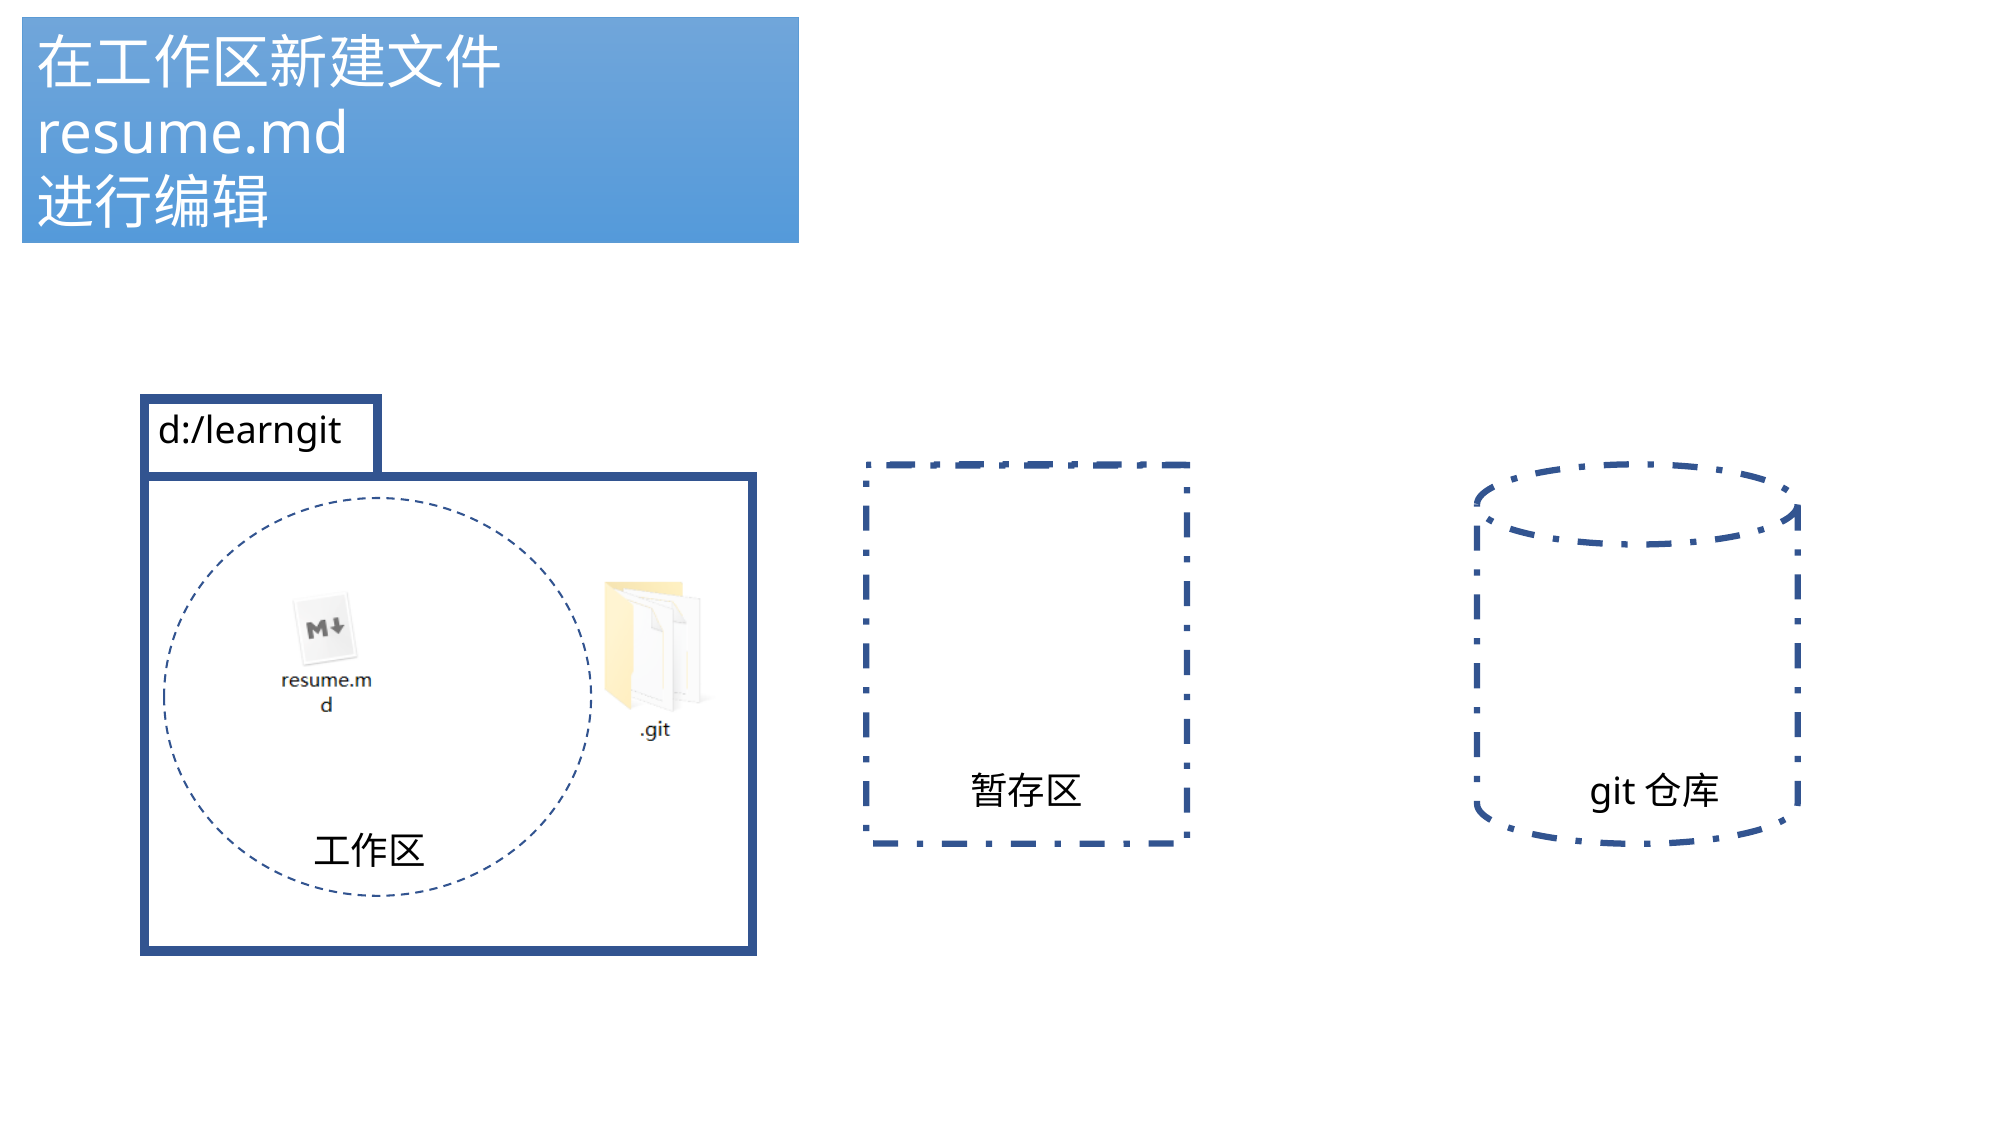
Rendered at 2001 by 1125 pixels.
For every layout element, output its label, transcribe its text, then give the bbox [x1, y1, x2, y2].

text_box [1488, 484, 1497, 491]
picture [266, 586, 390, 722]
text_box [143, 398, 379, 477]
text_box [1689, 465, 1699, 469]
text_box 工作区 [298, 819, 441, 880]
text_box [1756, 476, 1766, 482]
text_box git仓库 [1574, 759, 1735, 820]
text_box [1475, 498, 1799, 845]
picture [572, 562, 737, 747]
text_box [1778, 484, 1787, 491]
text_box [143, 475, 753, 952]
text_box 暂存区 [955, 759, 1098, 820]
text_box [1553, 467, 1563, 472]
text_box 在工作区新建文件 resume.md 进行编辑 [22, 17, 799, 243]
text_box [1531, 471, 1540, 476]
text_box master [1477, 464, 1796, 545]
text_box [163, 496, 586, 897]
text_box [865, 463, 1188, 845]
text_box [1734, 471, 1744, 476]
text_box [1712, 467, 1722, 472]
text_box [1509, 476, 1518, 482]
